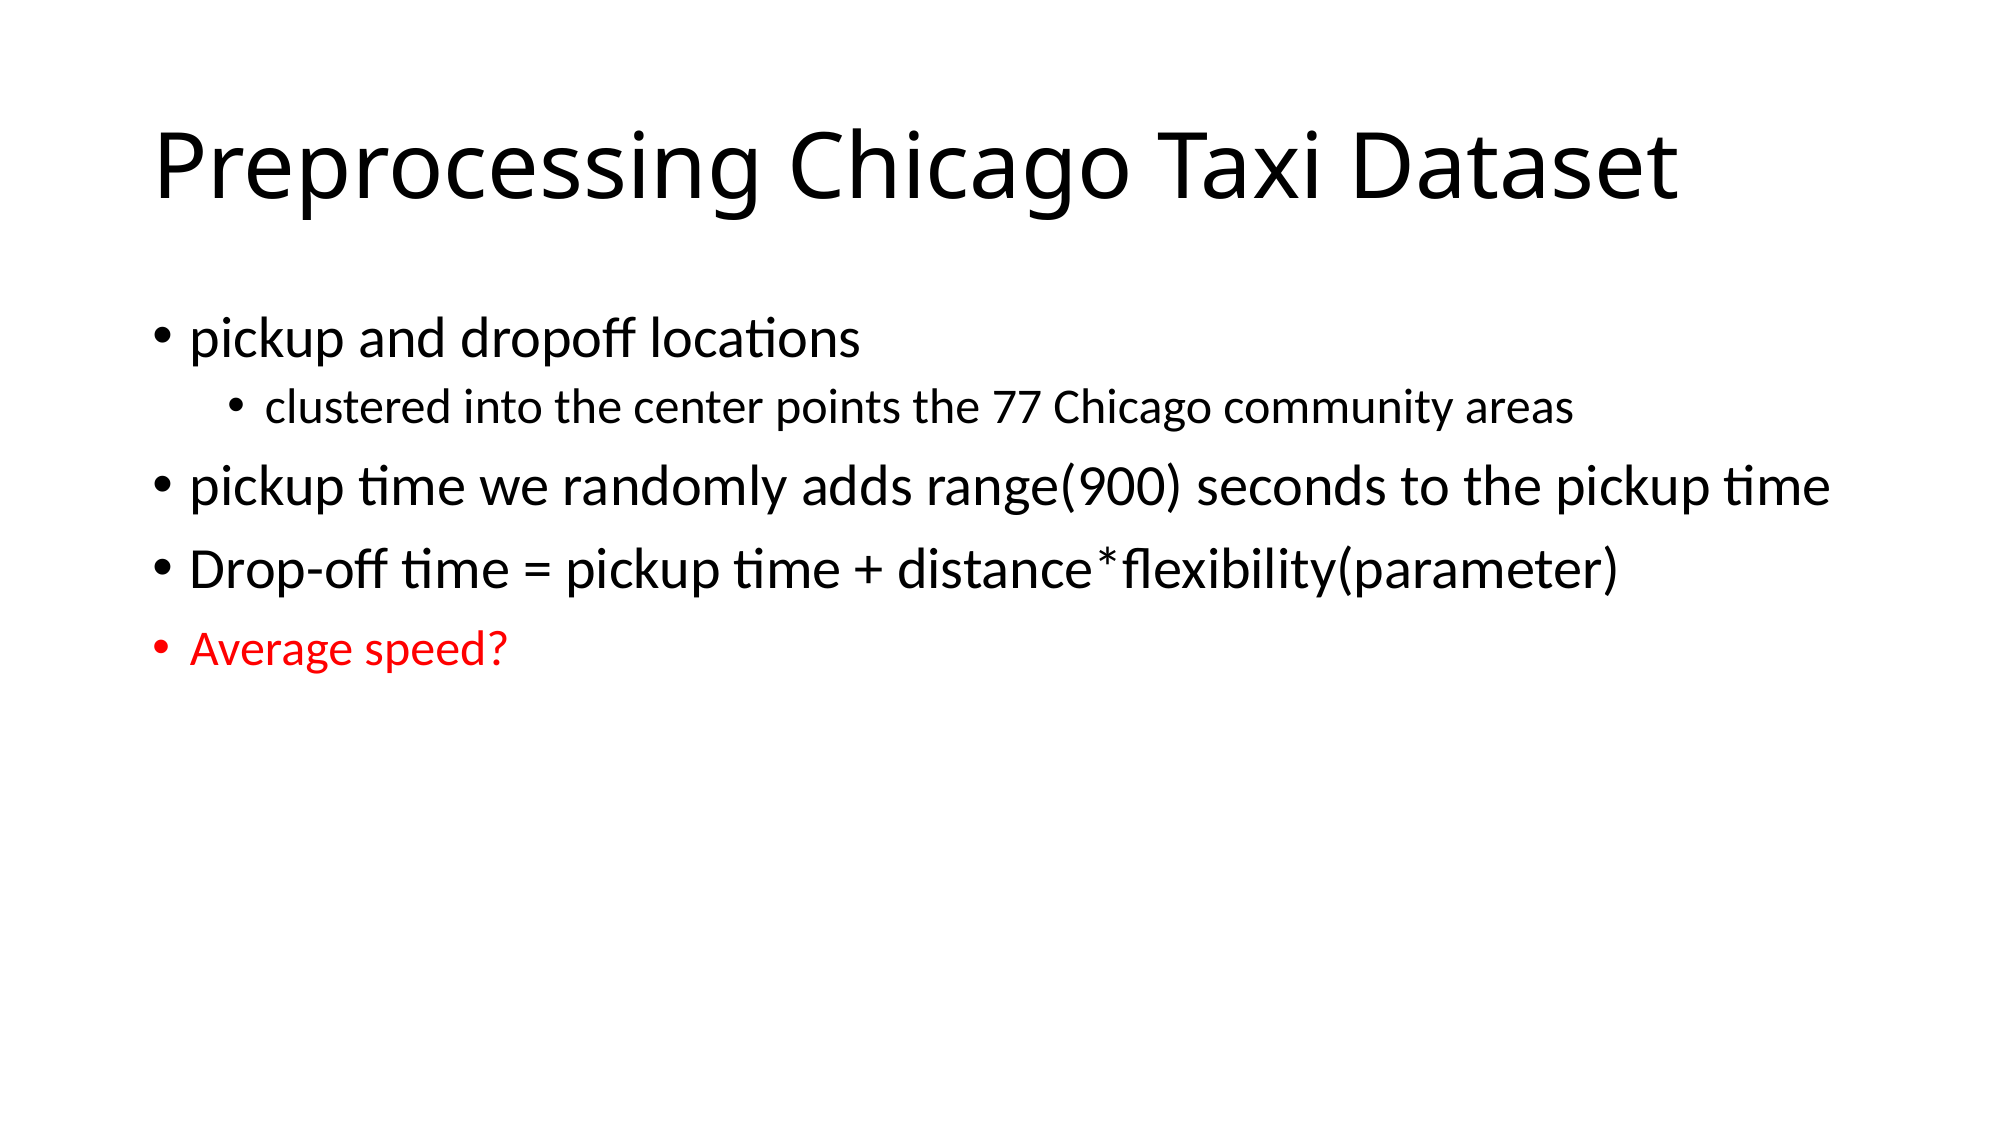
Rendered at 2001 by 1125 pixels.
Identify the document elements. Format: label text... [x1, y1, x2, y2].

title Preprocessing Chicago Taxi Dataset [137, 59, 1863, 278]
list pickup and dropoff locations clustered into the center points the 77 Chicago community areas pickup time we randomly adds range(900) seconds to the pickup time Drop-off time = pickup time + distance*flexibility(parameter) Average speed? [137, 299, 1863, 1014]
